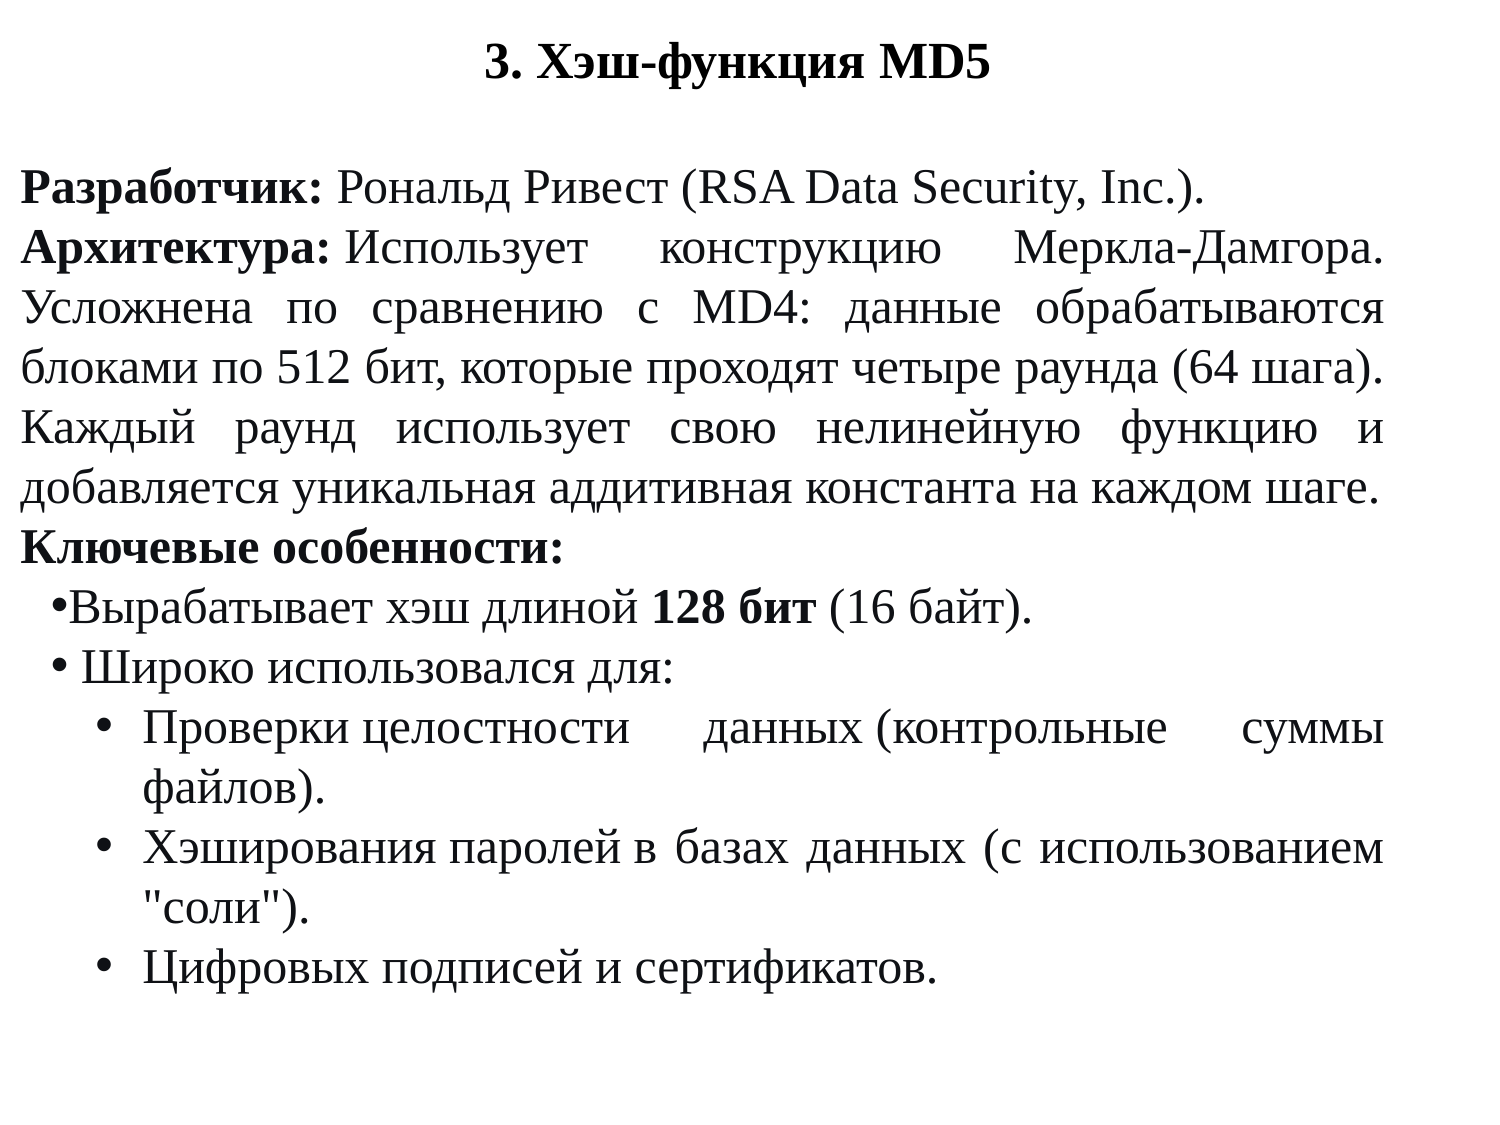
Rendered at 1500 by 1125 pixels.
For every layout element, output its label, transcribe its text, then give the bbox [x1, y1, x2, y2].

text_box Разработчик: Рональд Ривест (RSA Data Security, Inc.). Архитектура: Использует конструкцию Меркла-Дамгора. Усложнена по сравнению с MD4: данные обрабатываются блоками по 512 бит, которые проходят четыре раунда (64 шага). Каждый раунд использует свою нелинейную функцию и добавляется уникальная аддитивная константа на каждом шаге. Ключевые особенности: Вырабатывает хэш длиной 128 бит (16 байт). Широко использовался для: Проверки целостности данных (контрольные суммы файлов). Хэширования паролей в базах данных (с использованием "соли"). Цифровых подписей и сертификатов. [5, 146, 1400, 1062]
text_box 3. Хэш-функция MD5 [76, 19, 1400, 97]
